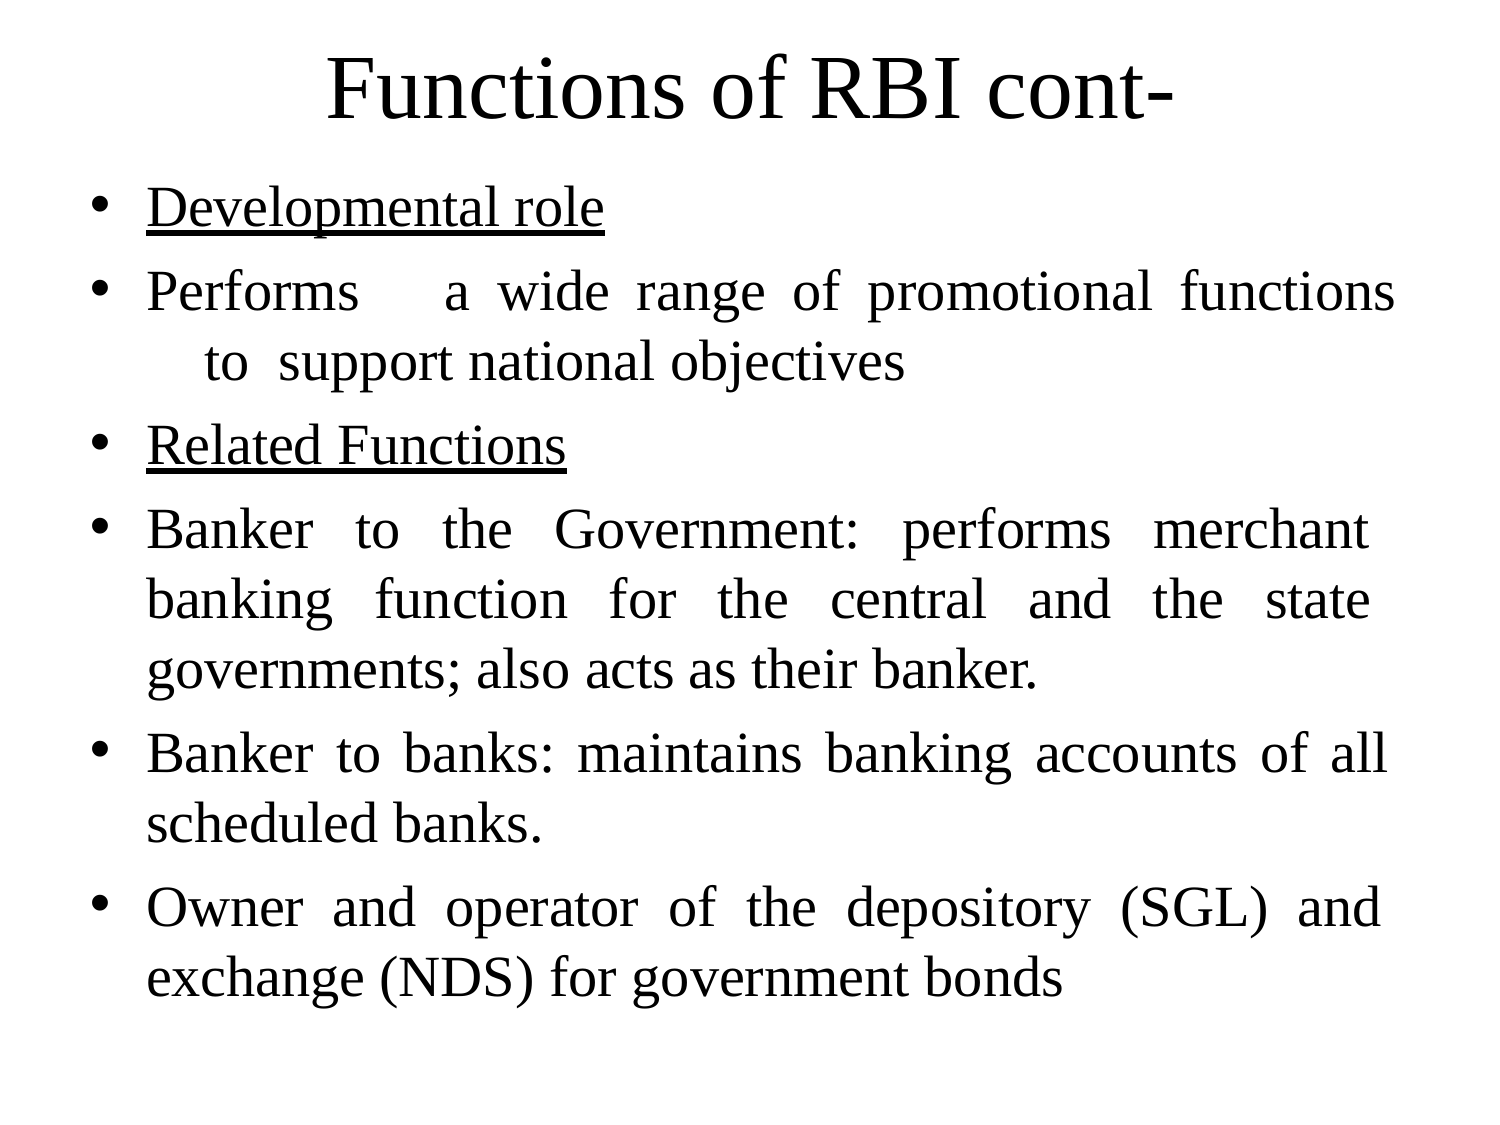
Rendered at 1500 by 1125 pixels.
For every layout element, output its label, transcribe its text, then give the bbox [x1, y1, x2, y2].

title Functions of RBI cont- [323, 25, 1177, 151]
text_box Developmental role Performs a wide range of promotional functions to support national objectives Related Functions Banker to the Government: performs merchant banking function for the central and the state governments; also acts as their banker. Banker to banks: maintains banking accounts of all scheduled banks. Owner and operator of the depository (SGL) and exchange (NDS) for government bonds [87, 151, 1413, 1008]
